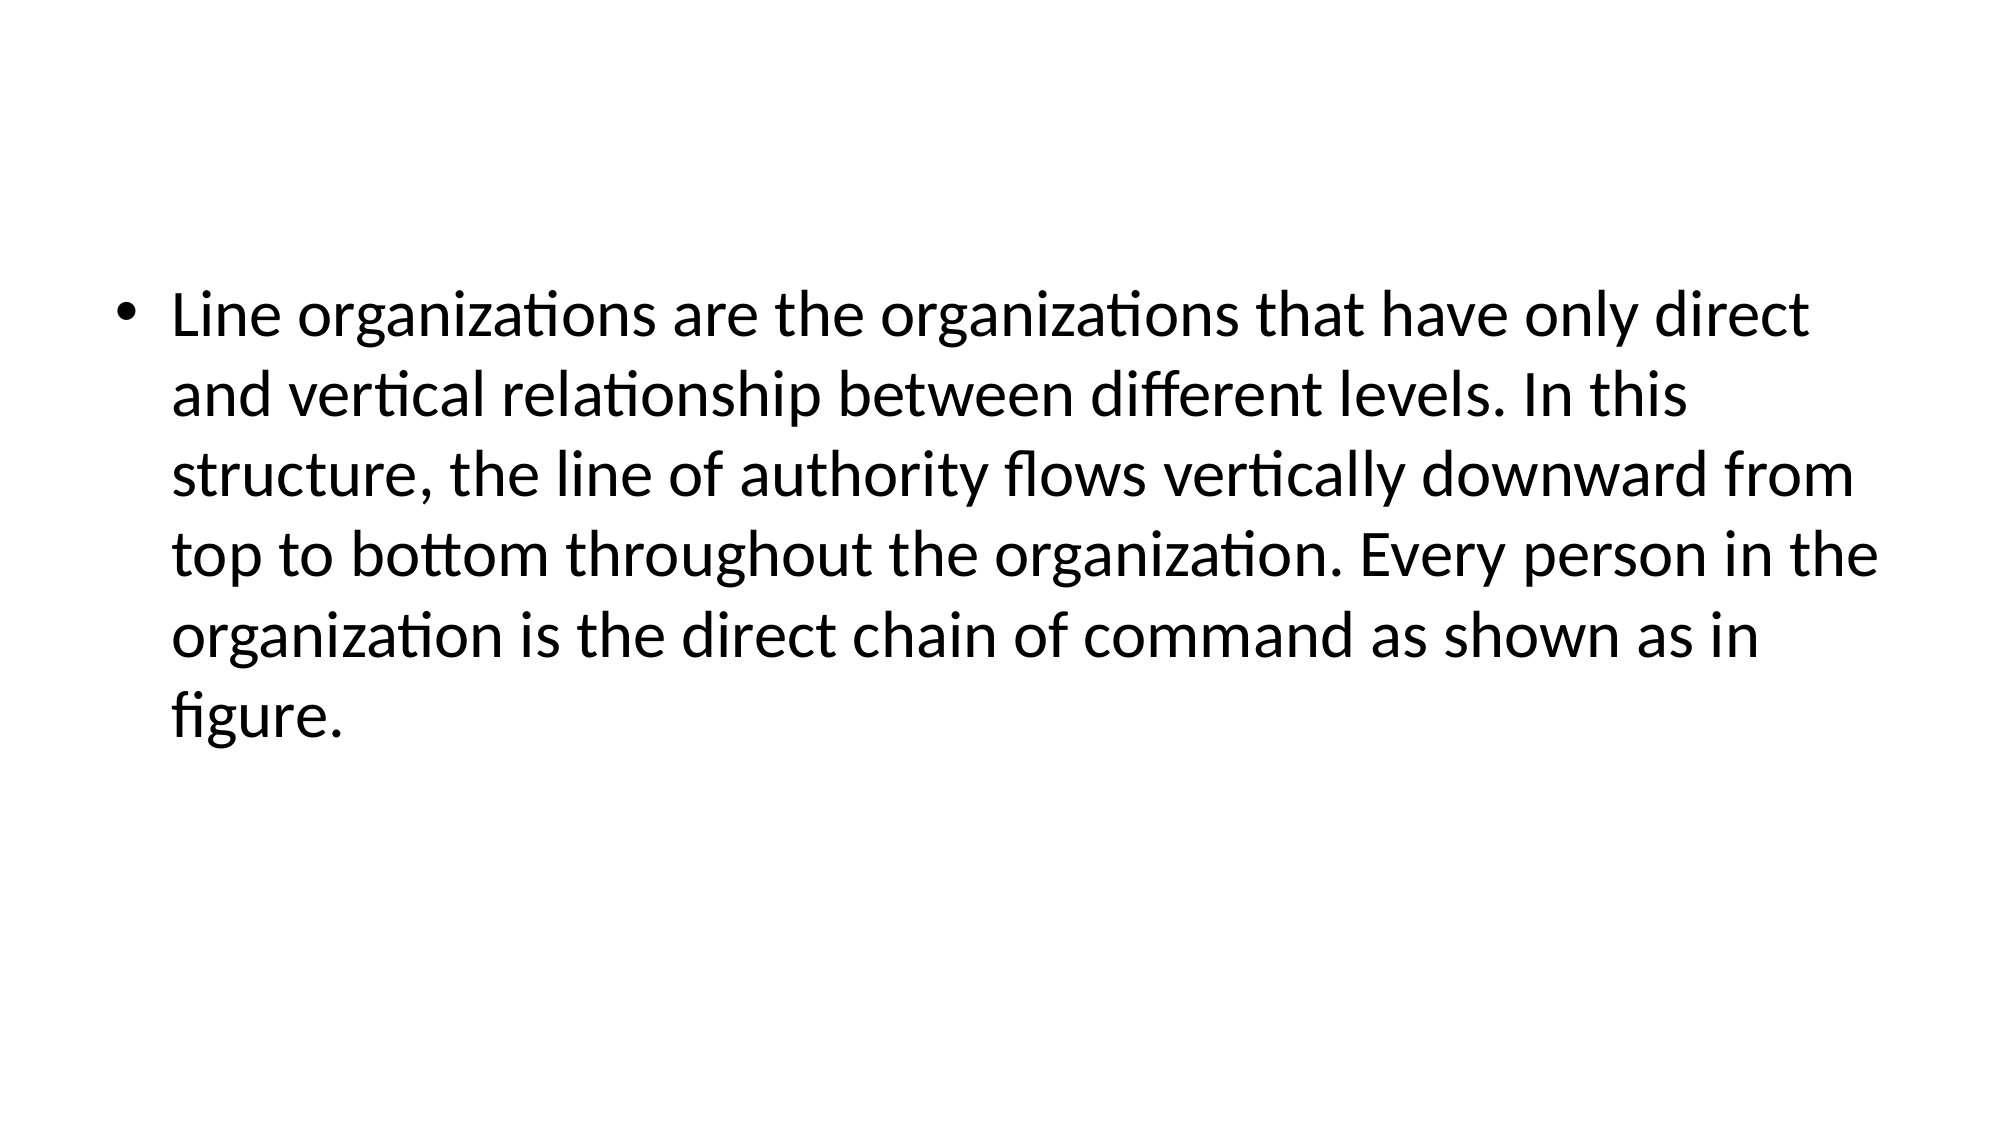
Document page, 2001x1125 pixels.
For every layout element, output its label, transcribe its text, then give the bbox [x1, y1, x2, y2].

list Line organizations are the organizations that have only direct and vertical relationship between different levels. In this structure, the line of authority flows vertically downward from top to bottom throughout the organization. Every person in the organization is the direct chain of command as shown as in figure. [99, 262, 1900, 1005]
